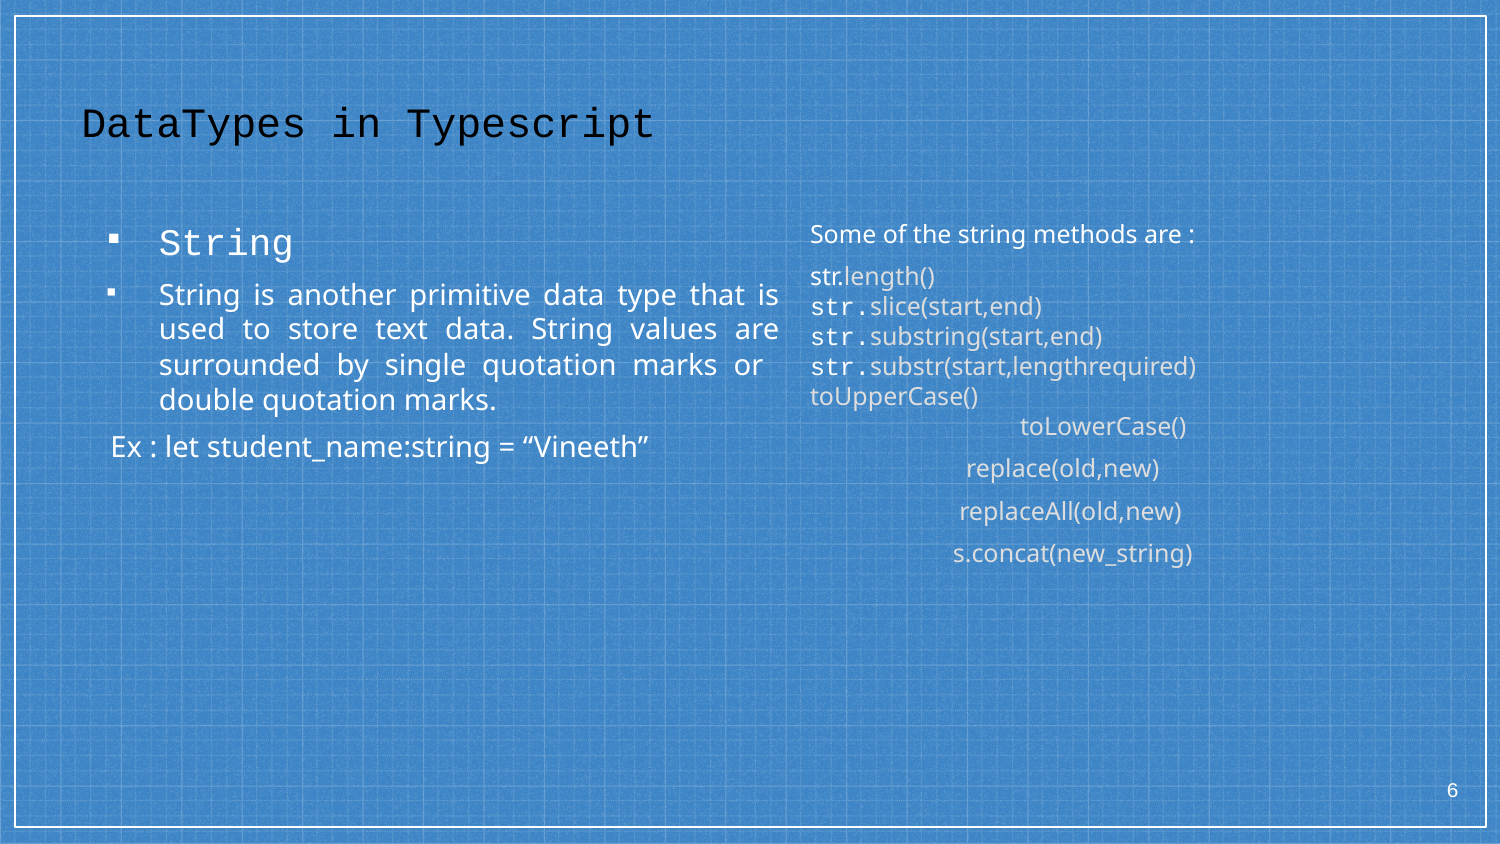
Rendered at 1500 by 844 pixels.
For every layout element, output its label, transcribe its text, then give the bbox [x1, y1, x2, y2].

list Some of the string methods are : str.length() str.slice(start,end) str.substring(start,end) str.substr(start,lengthrequired) toUpperCase() toLowerCase() replace(old,new) replaceAll(old,new) s.concat(new_string) [776, 203, 1432, 815]
picture [0, 0, 1500, 844]
list String String is another primitive data type that is used to store text data. String values are surrounded by single quotation marks or double quotation marks. Ex : let student_name:string = “Vineeth” [69, 203, 776, 815]
title DataTypes in Typescript [66, 81, 1417, 149]
slide_number 6 [1398, 761, 1474, 810]
